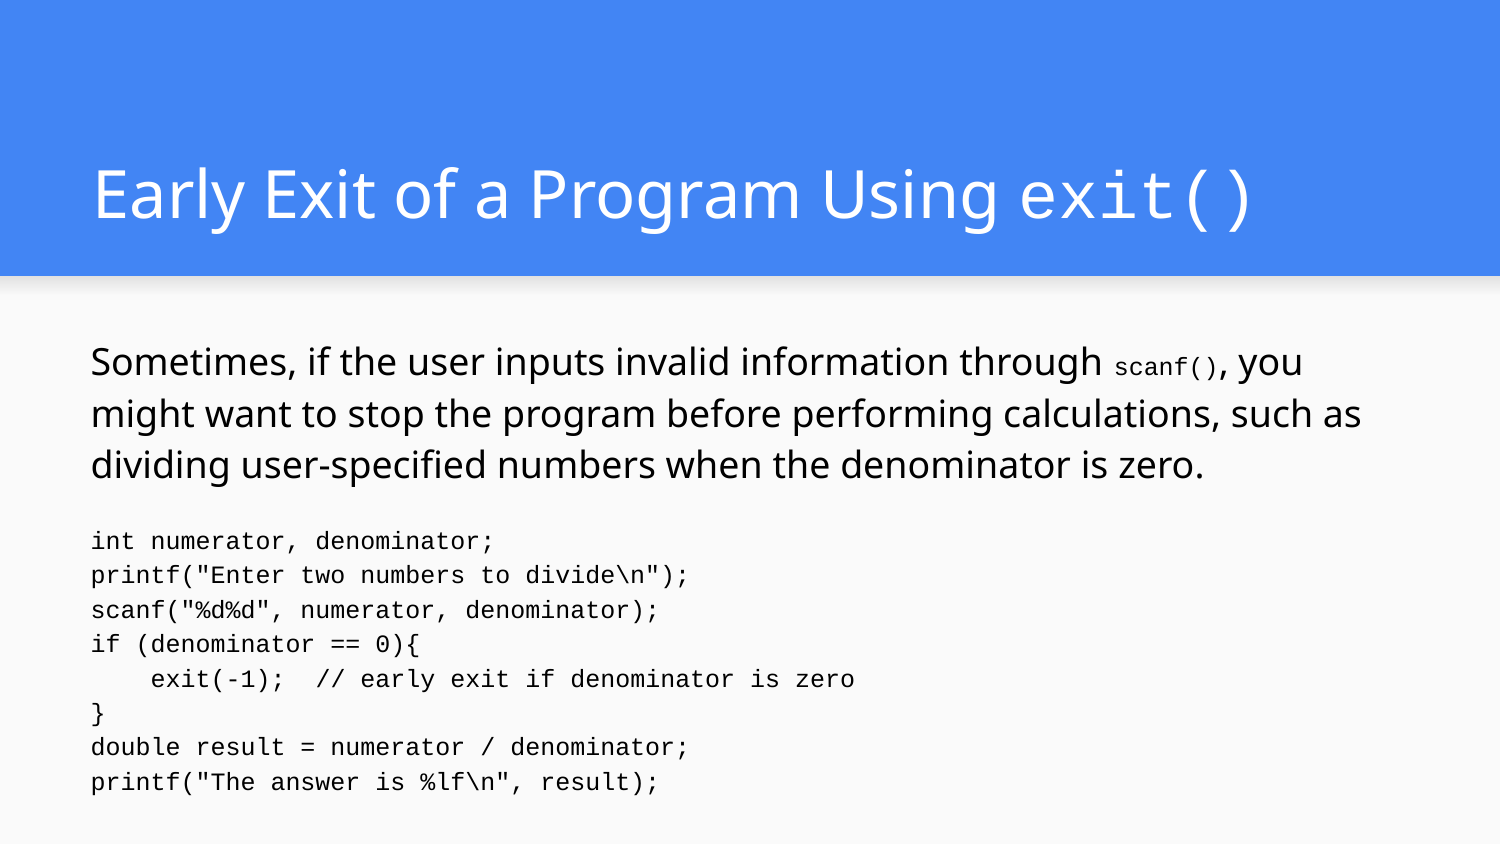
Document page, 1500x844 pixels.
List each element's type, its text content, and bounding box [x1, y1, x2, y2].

list Sometimes, if the user inputs invalid information through scanf(), you might want to stop the program before performing calculations, such as dividing user-specified numbers when the denominator is zero. int numerator, denominator; printf("Enter two numbers to divide\n"); scanf("%d%d", numerator, denominator); if (denominator == 0){ exit(-1); // early exit if denominator is zero } double result = numerator / denominator; printf("The answer is %lf\n", result); [75, 316, 1425, 761]
title Early Exit of a Program Using exit() [77, 121, 1427, 248]
